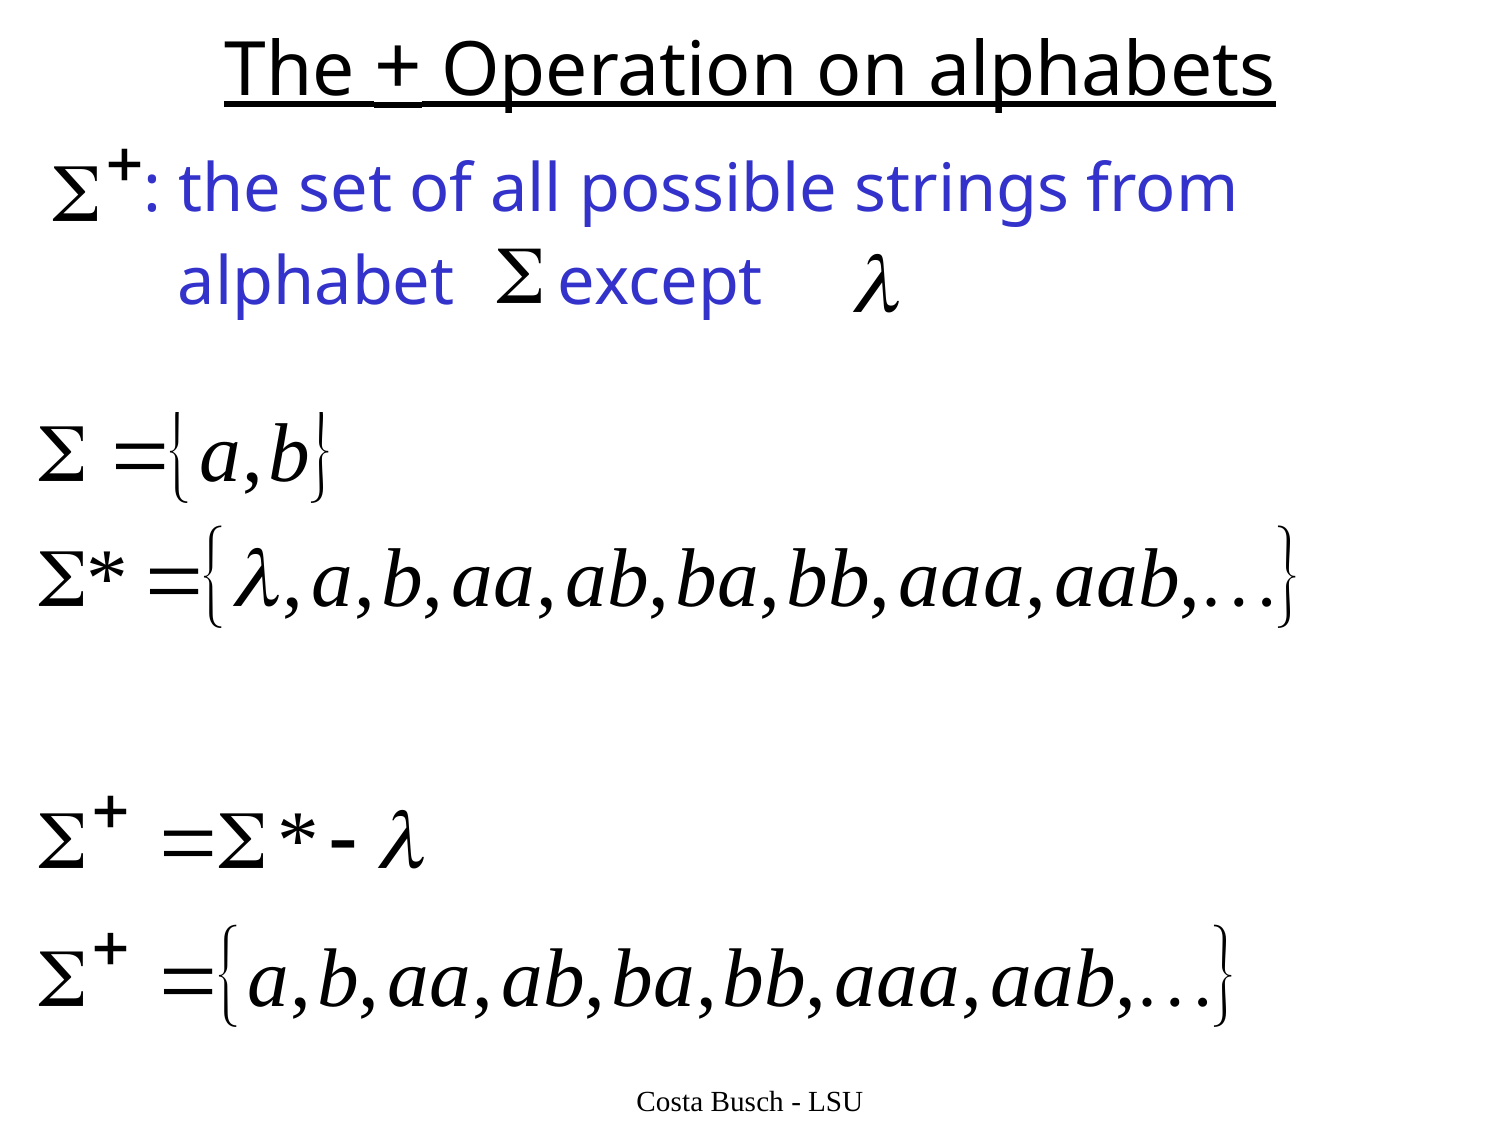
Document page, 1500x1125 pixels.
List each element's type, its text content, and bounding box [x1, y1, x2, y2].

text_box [50, 127, 148, 226]
text_box The + Operation on alphabets [0, 0, 1500, 125]
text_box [37, 412, 1307, 630]
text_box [849, 249, 905, 319]
footer Costa Busch - LSU [512, 1074, 988, 1125]
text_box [37, 774, 430, 876]
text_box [494, 243, 549, 309]
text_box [37, 912, 1245, 1030]
text_box : the set of all possible strings from alphabet except [24, 137, 1475, 1038]
